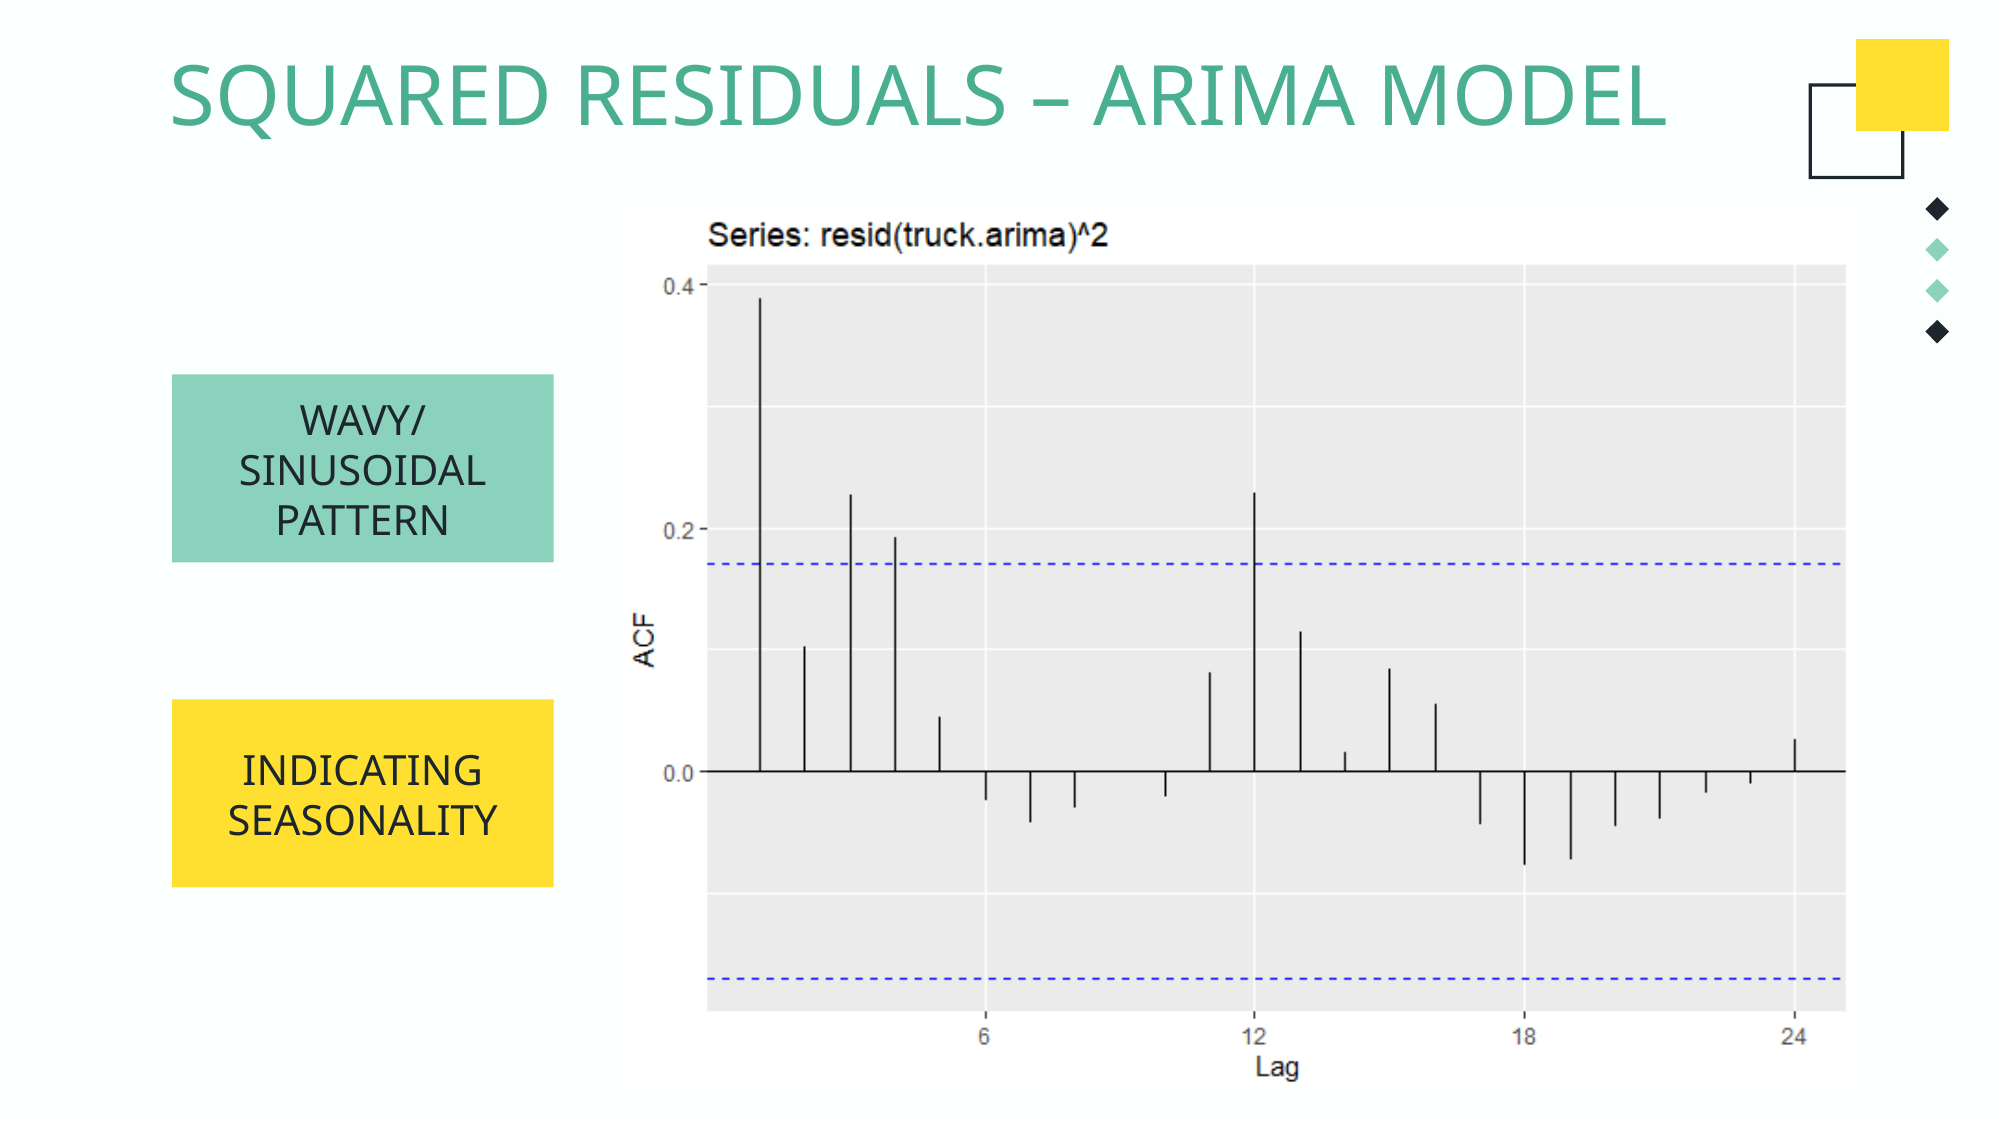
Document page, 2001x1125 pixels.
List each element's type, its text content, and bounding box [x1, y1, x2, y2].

picture [617, 206, 1861, 1095]
text_box WAVY/SINUSOIDAL PATTERN [172, 374, 554, 563]
title SQUARED RESIDUALS – ARIMA MODEL [50, 26, 1810, 175]
text_box INDICATING SEASONALITY [172, 699, 554, 888]
